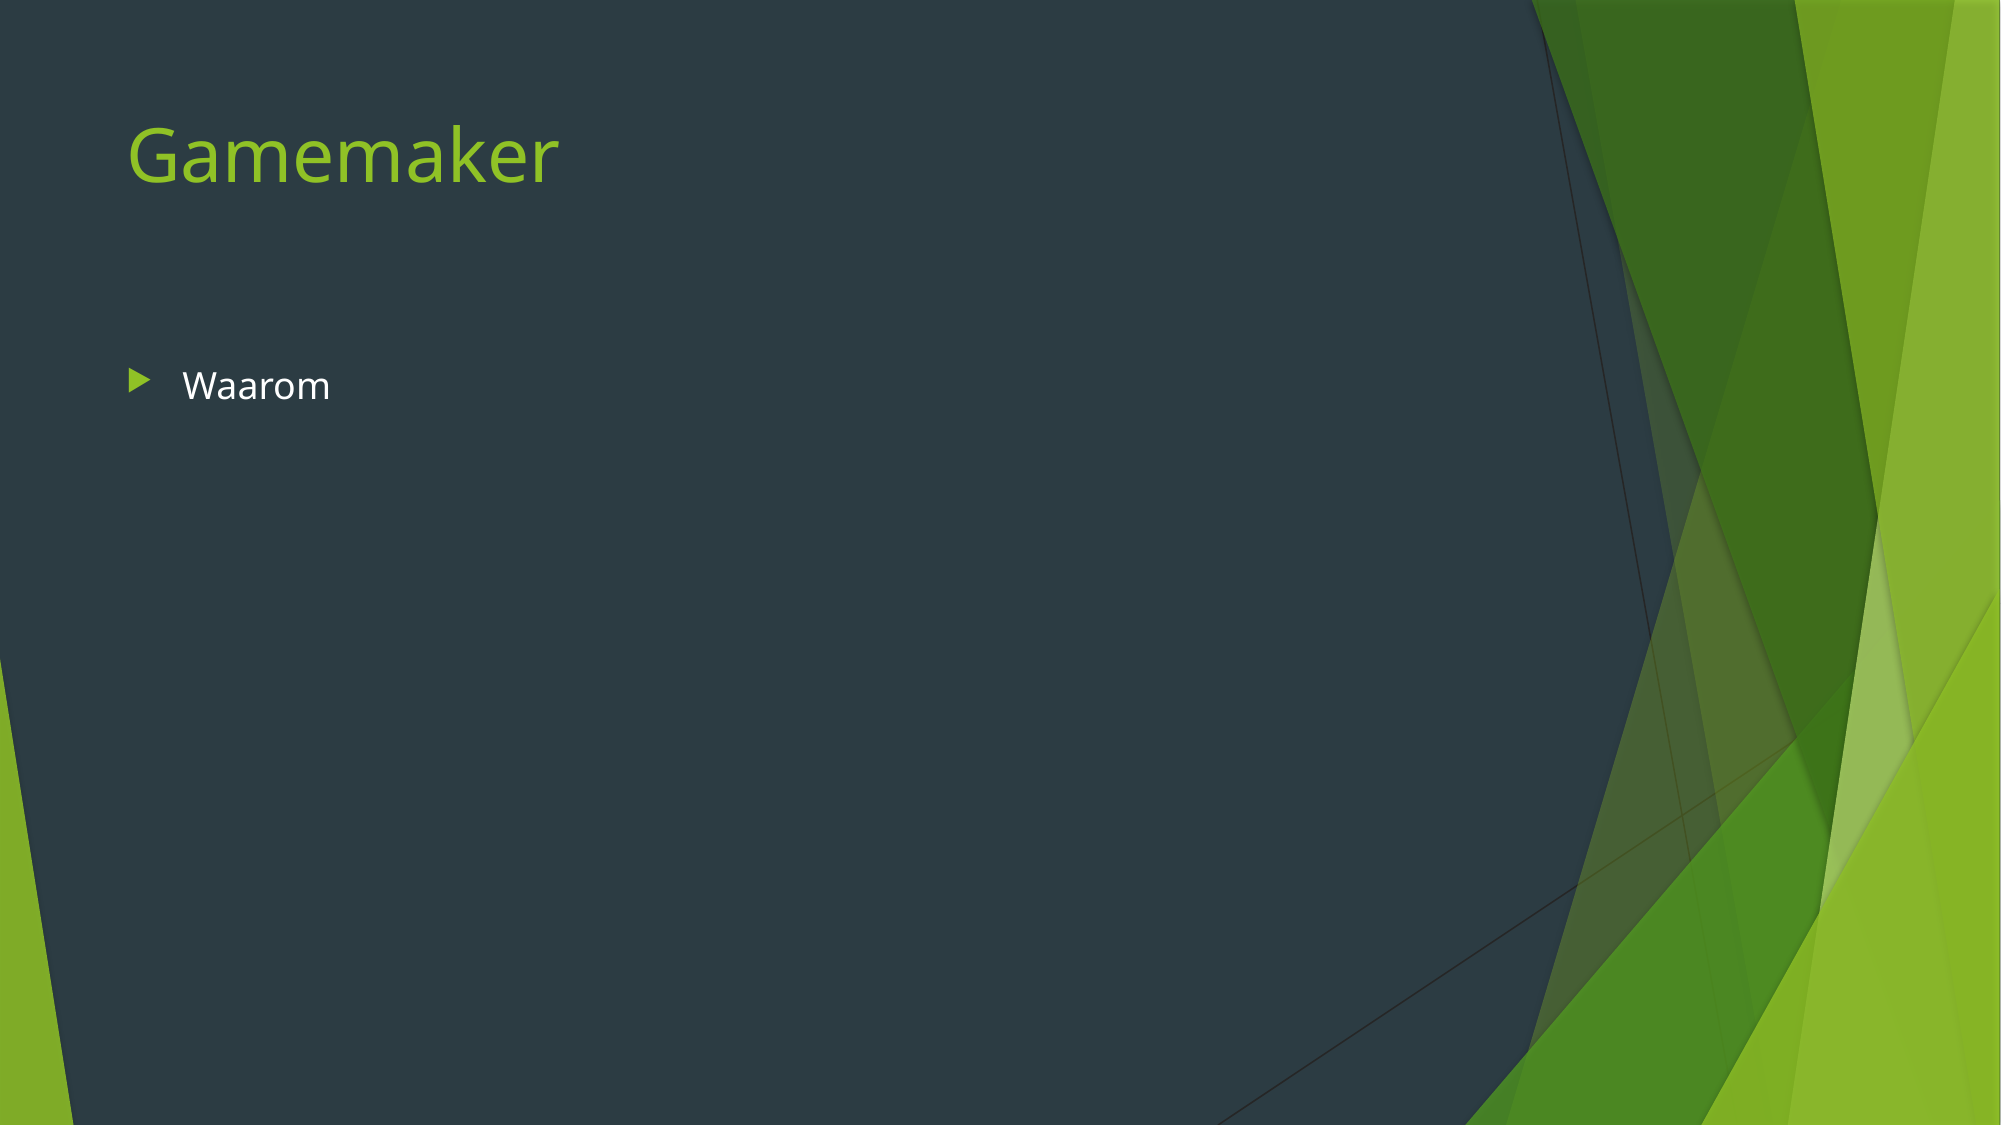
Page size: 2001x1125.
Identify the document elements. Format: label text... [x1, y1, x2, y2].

title Gamemaker [111, 99, 1522, 317]
list Waarom [111, 354, 1522, 992]
